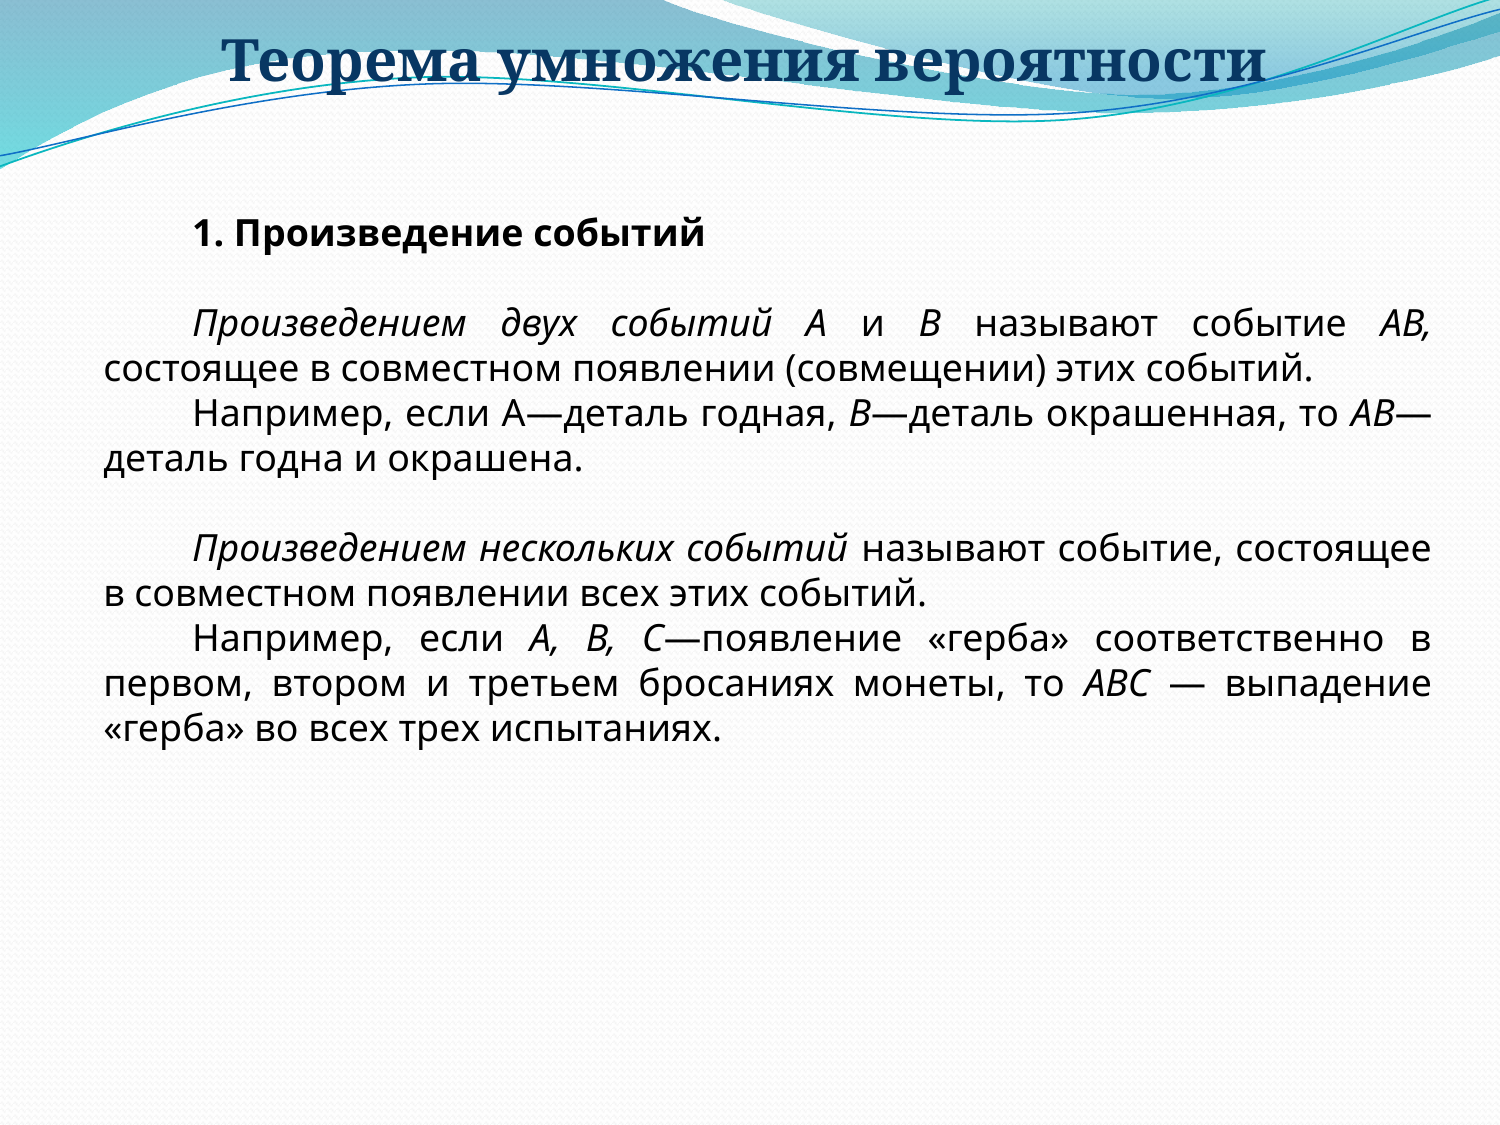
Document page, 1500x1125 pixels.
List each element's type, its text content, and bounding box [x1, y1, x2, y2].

text_box 1. Произведение событий Произведением двух событий А и В называют событие АВ, состоящее в совместном появлении (совмещении) этих событий. Например, если А—деталь годная, В—деталь окрашенная, то АВ—деталь годна и окрашена. Произведением нескольких событий называют событие, состоящее в совместном появлении всех этих событий. Например, если А, В, С—появление «герба» соответственно в первом, втором и третьем бросаниях монеты, то ABC — выпадение «герба» во всех трех испытаниях. [88, 201, 1447, 892]
text_box Теорема умножения вероятности [29, 16, 1459, 101]
